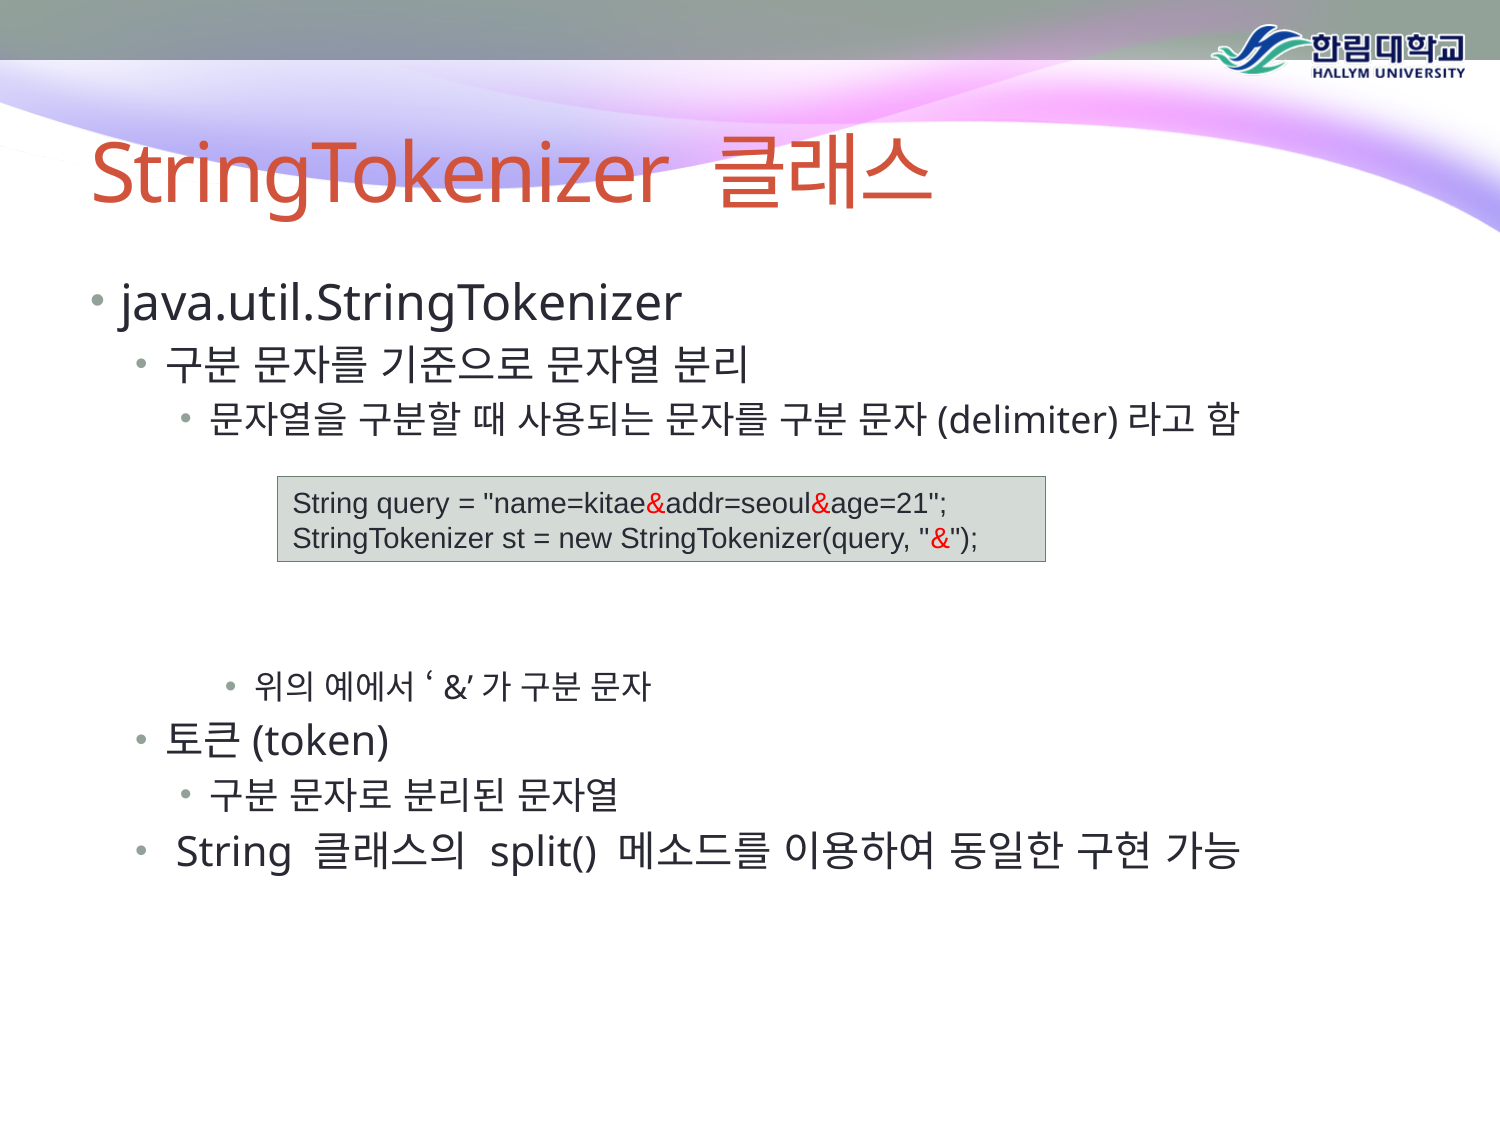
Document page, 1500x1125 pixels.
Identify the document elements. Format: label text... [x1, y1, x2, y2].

title StringTokenizer 클래스 [75, 87, 1425, 250]
text_box String query = "name=kitae&addr=seoul&age=21"; StringTokenizer st = new StringTokenizer(query, "&"); [277, 476, 1046, 562]
picture [0, 0, 1500, 279]
list java.util.StringTokenizer 구분 문자를 기준으로 문자열 분리 문자열을 구분할 때 사용되는 문자를 구분 문자(delimiter)라고 함 위의 예에서 ‘&’가 구분 문자 토큰(token) 구분 문자로 분리된 문자열 String 클래스의 split() 메소드를 이용하여 동일한 구현 가능 [75, 262, 1425, 1063]
